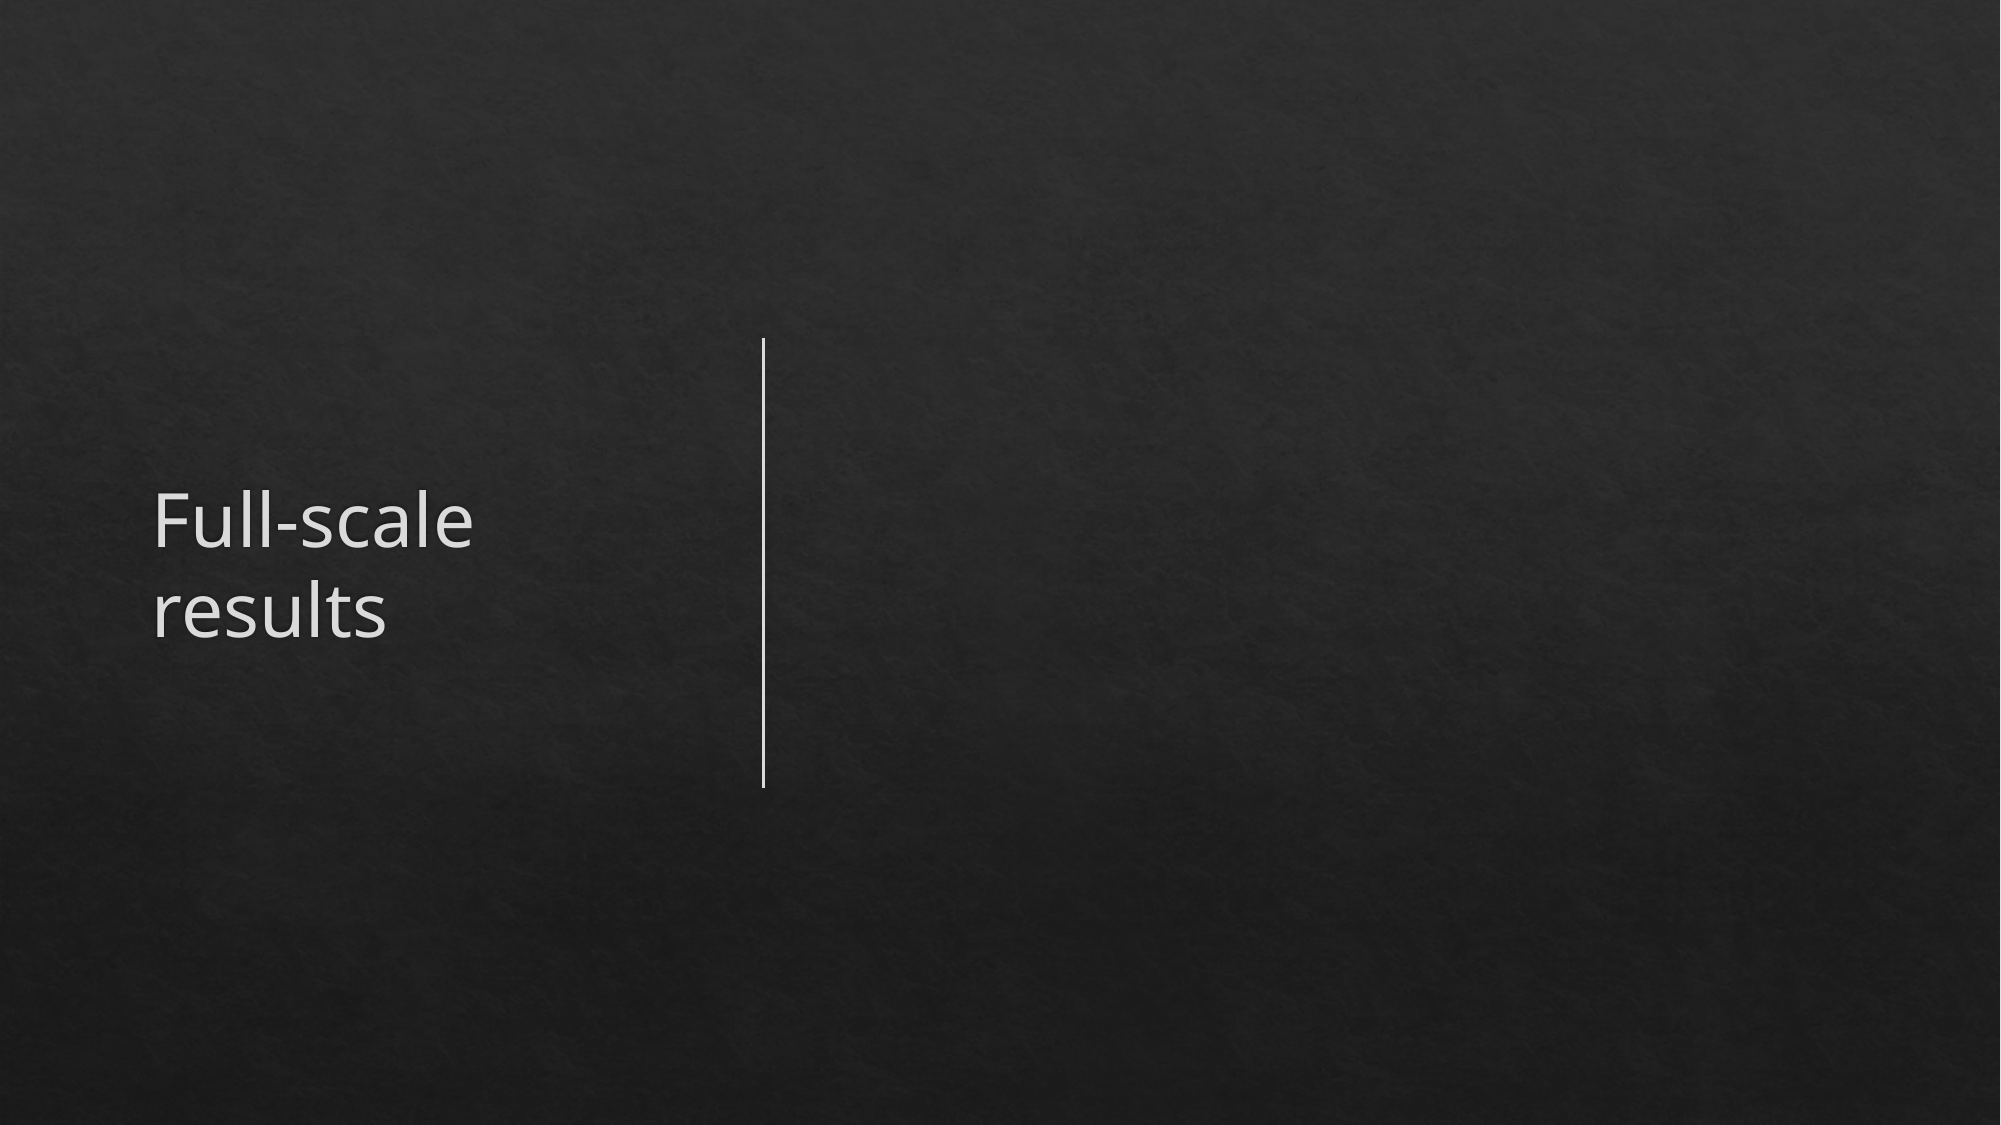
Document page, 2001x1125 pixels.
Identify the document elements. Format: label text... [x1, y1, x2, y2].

text_box [0, 0, 2000, 1125]
title Full-scale results [136, 183, 709, 942]
